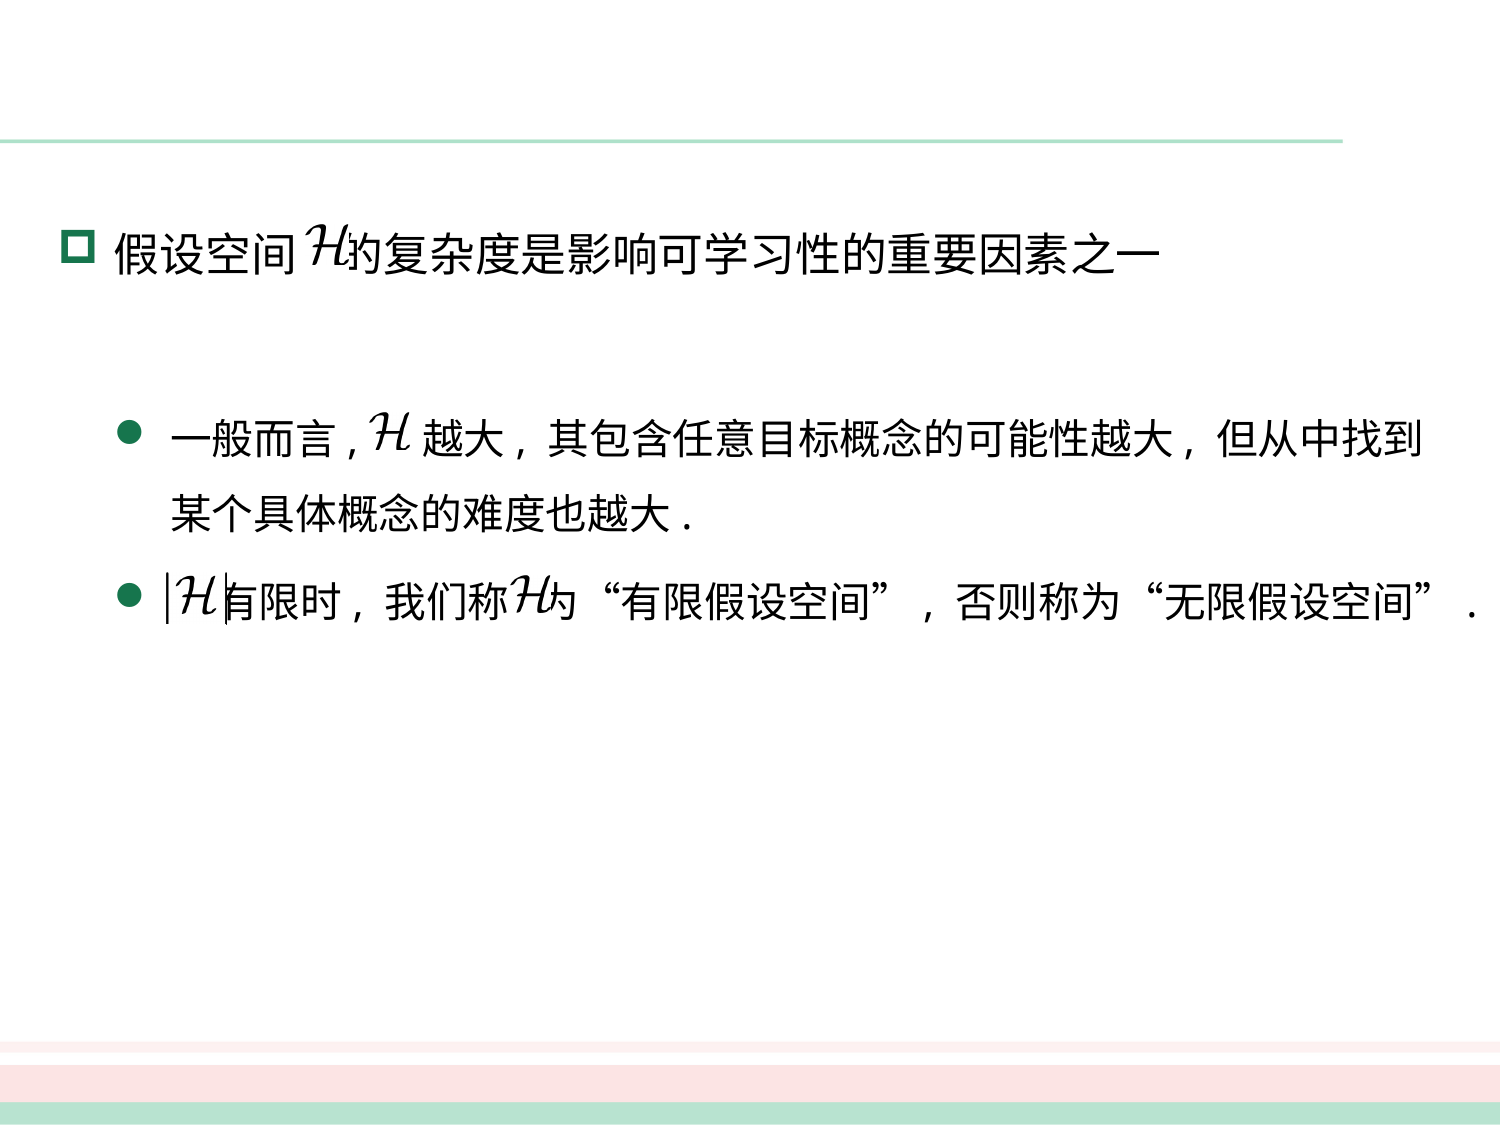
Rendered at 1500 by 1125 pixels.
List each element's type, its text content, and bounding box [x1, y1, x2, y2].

picture [0, 0, 1500, 1125]
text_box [302, 219, 351, 280]
list 假设空间 的复杂度是影响可学习性的重要因素之一 一般而言, 越大, 其包含任意目标概念的可能性越大, 但从中找到某个具体概念的难度也越大. 有限时, 我们称 为“有限假设空间”, 否则称为“无限假设空间”. [42, 190, 1476, 947]
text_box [164, 568, 229, 629]
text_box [508, 570, 553, 626]
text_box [367, 408, 412, 464]
